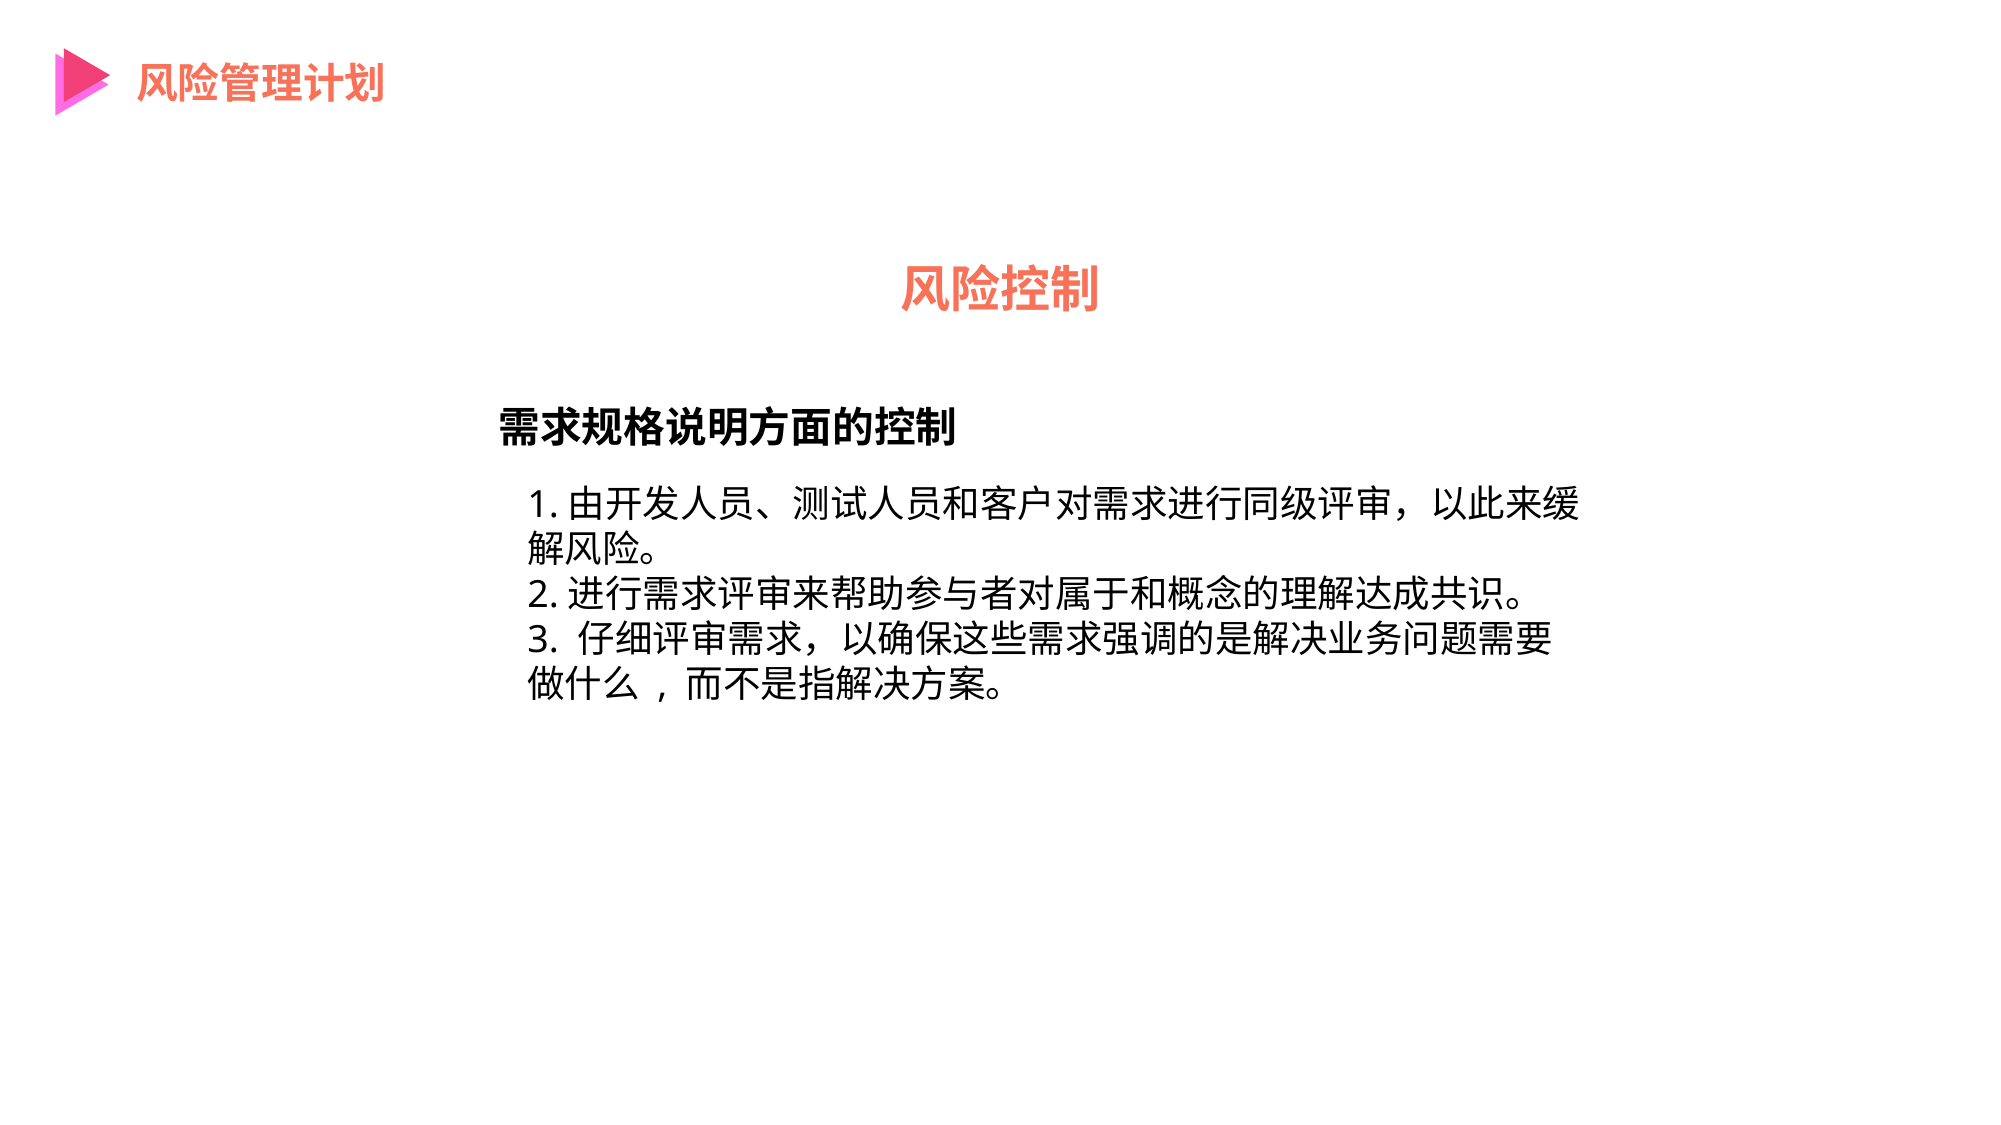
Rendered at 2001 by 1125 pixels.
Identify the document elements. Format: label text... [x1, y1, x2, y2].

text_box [422, 400, 1589, 706]
text_box 风险控制 [709, 250, 1291, 325]
text_box 风险管理计划 [121, 48, 455, 114]
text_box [55, 48, 111, 116]
